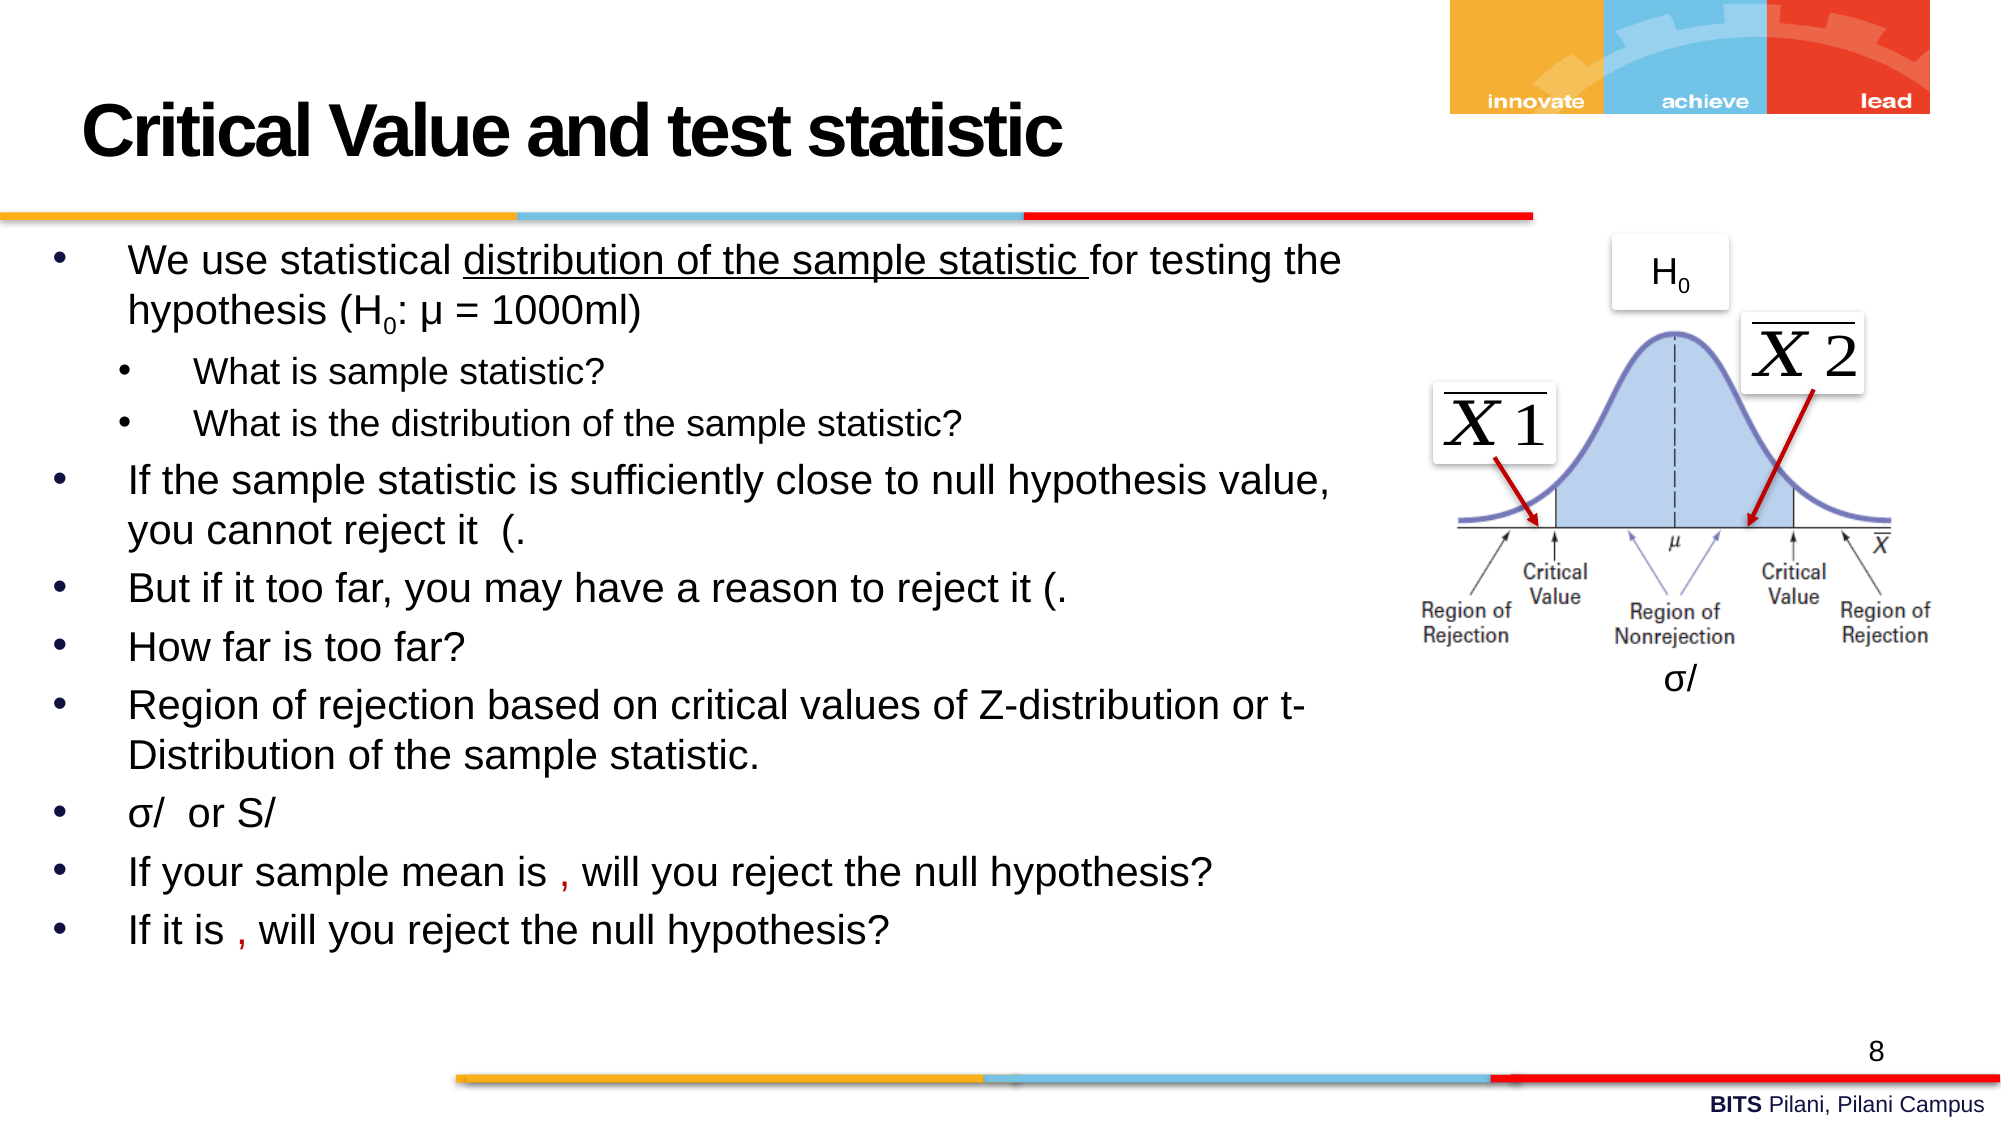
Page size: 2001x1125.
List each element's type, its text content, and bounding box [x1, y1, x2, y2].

slide_number 8 [1433, 1024, 1901, 1103]
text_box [1362, 237, 1963, 701]
picture [1449, 0, 1930, 114]
list Critical Value and test statistic [66, 39, 1600, 228]
